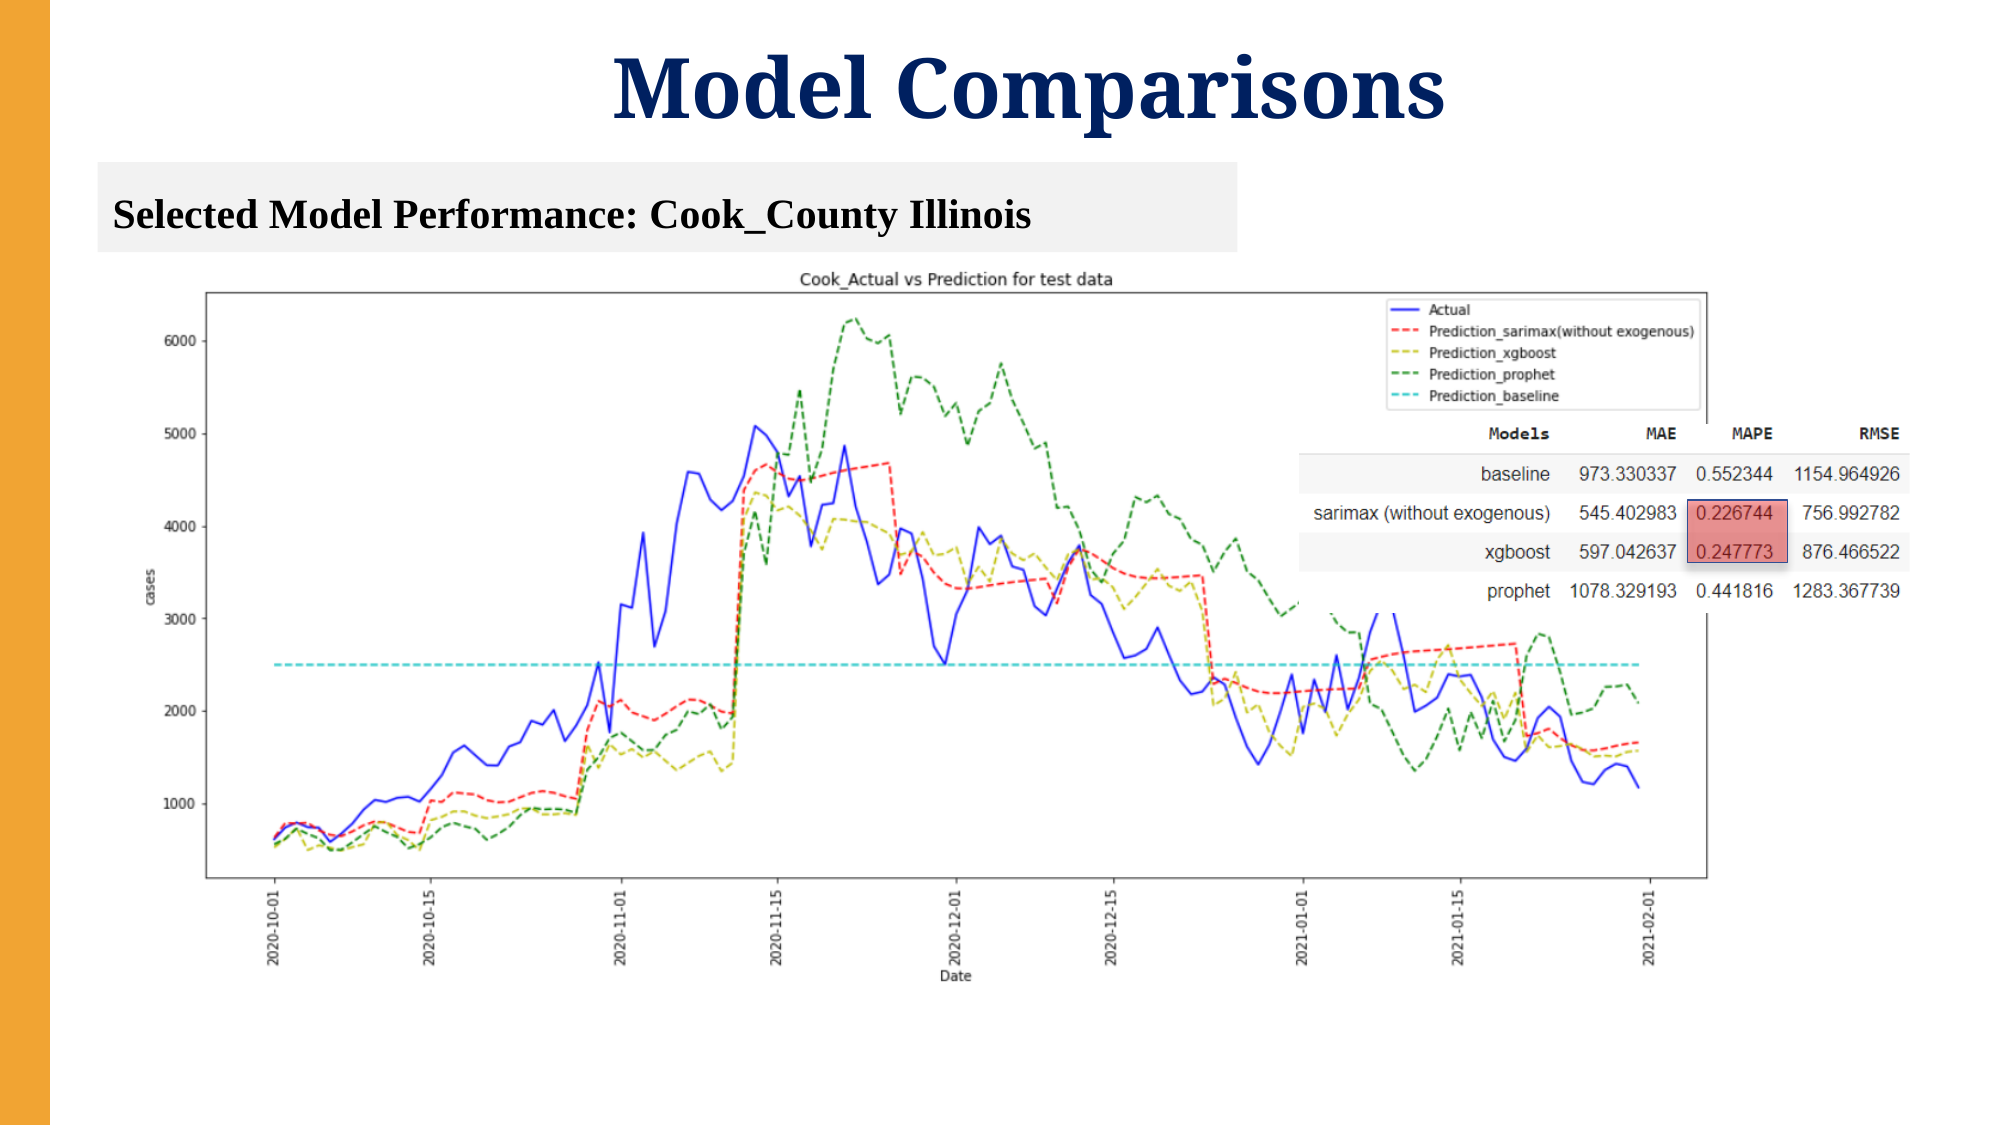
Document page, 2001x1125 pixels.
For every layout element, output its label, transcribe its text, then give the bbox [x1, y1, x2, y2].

text_box Selected Model Performance: Cook_County Illinois [97, 162, 1238, 253]
text_box Model Comparisons [97, 39, 1963, 140]
picture [132, 266, 1925, 999]
